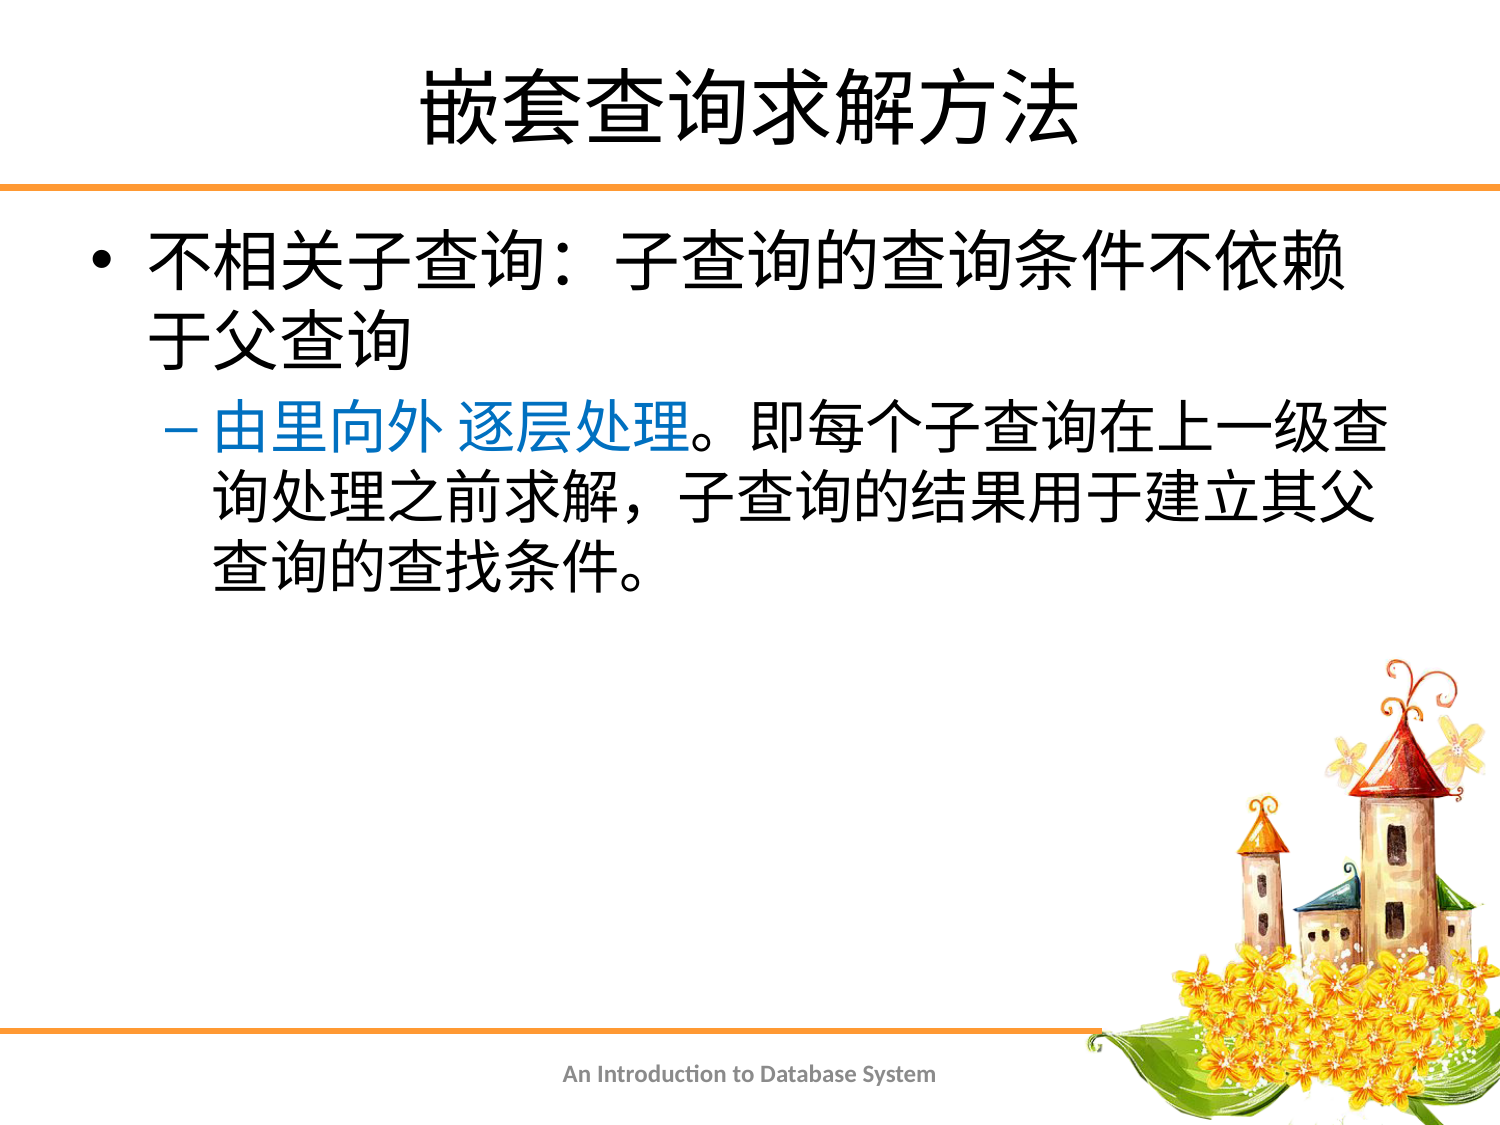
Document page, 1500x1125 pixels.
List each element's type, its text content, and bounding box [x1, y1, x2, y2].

list 不相关子查询：子查询的查询条件不依赖于父查询 由里向外 逐层处理。即每个子查询在上一级查询处理之前求解，子查询的结果用于建立其父查询的查找条件。 [75, 210, 1425, 1005]
picture [437, 328, 1500, 1125]
title 嵌套查询求解方法 [75, 11, 1425, 200]
footer An Introduction to Database System [512, 1042, 988, 1103]
